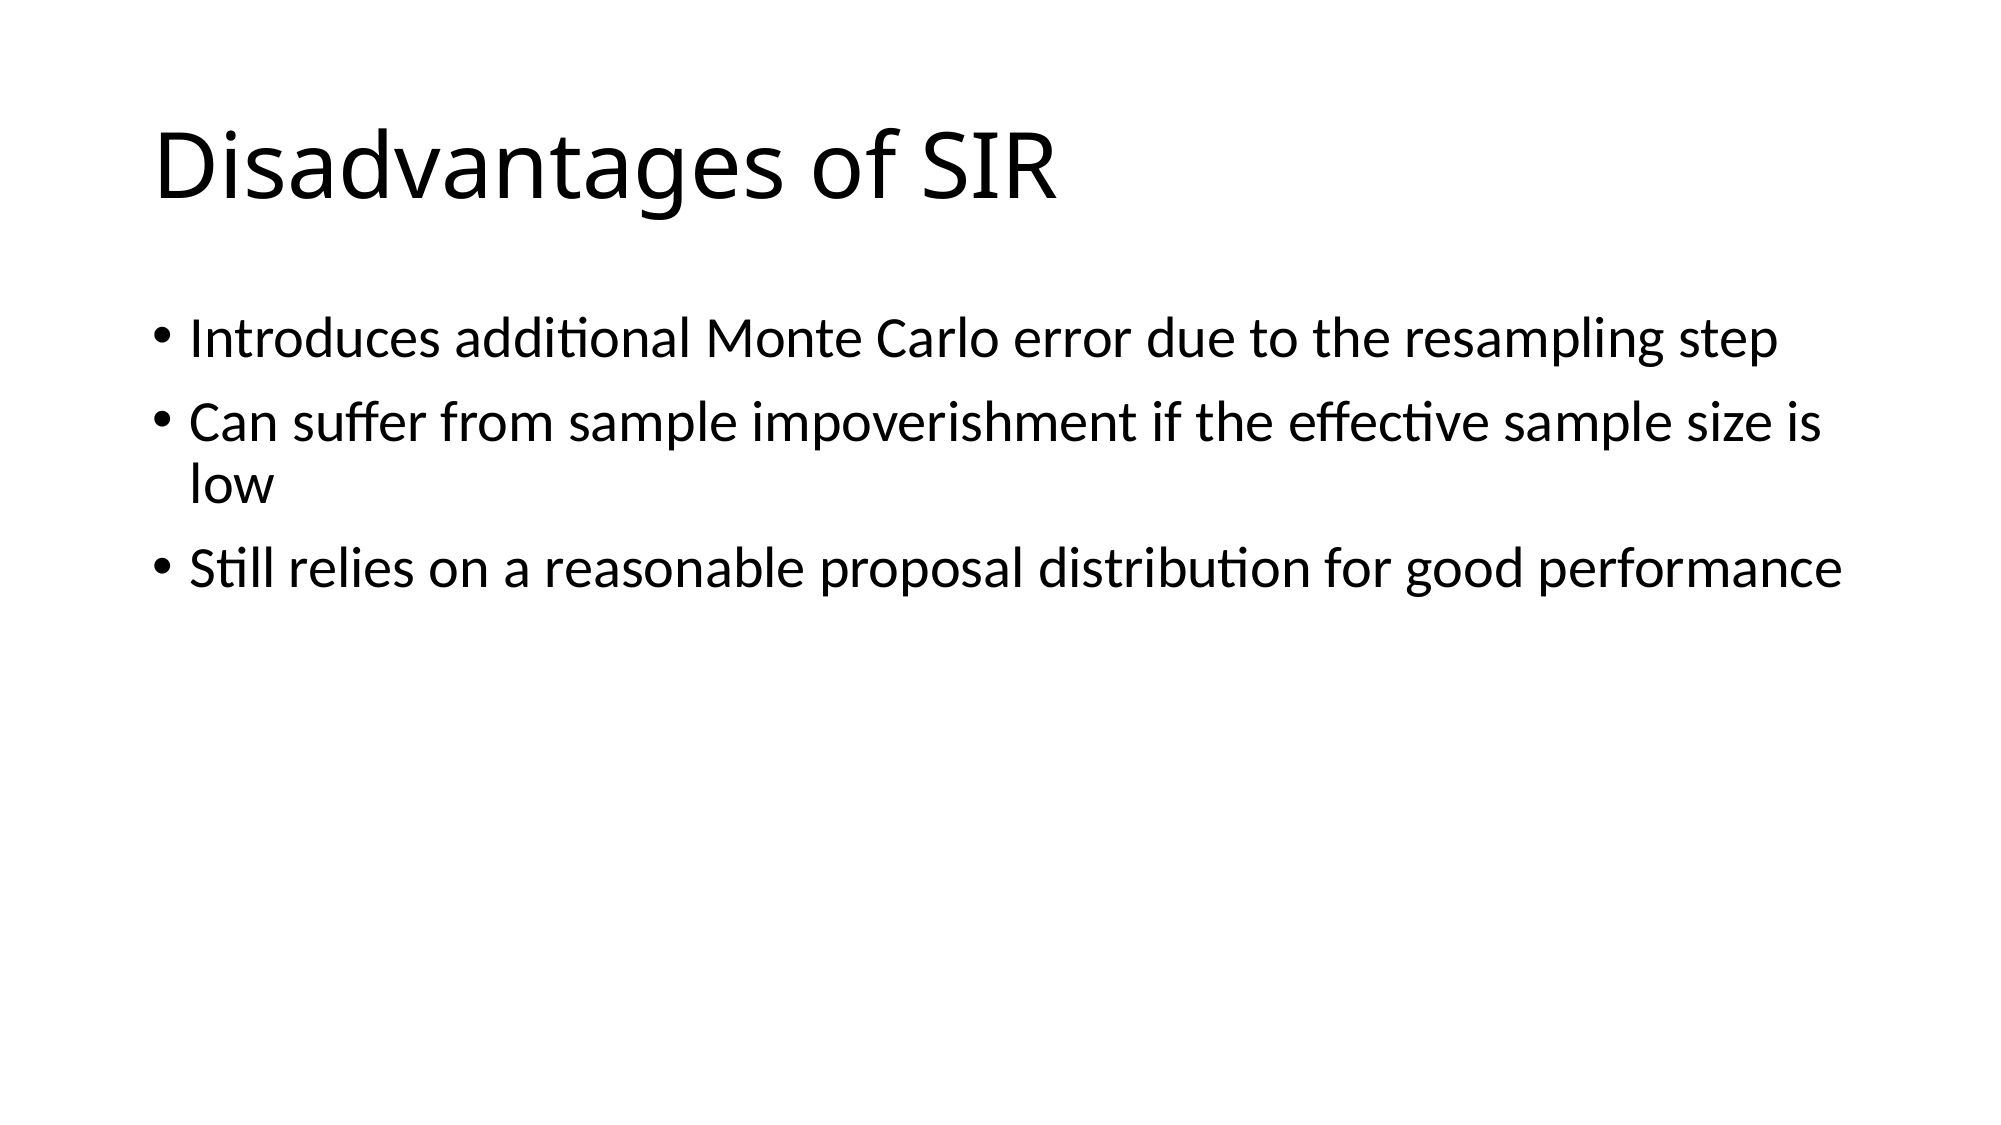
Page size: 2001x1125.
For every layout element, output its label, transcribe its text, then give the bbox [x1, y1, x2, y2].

title Disadvantages of SIR [137, 59, 1863, 278]
list Introduces additional Monte Carlo error due to the resampling step Can suffer from sample impoverishment if the effective sample size is low Still relies on a reasonable proposal distribution for good performance [137, 299, 1863, 1014]
